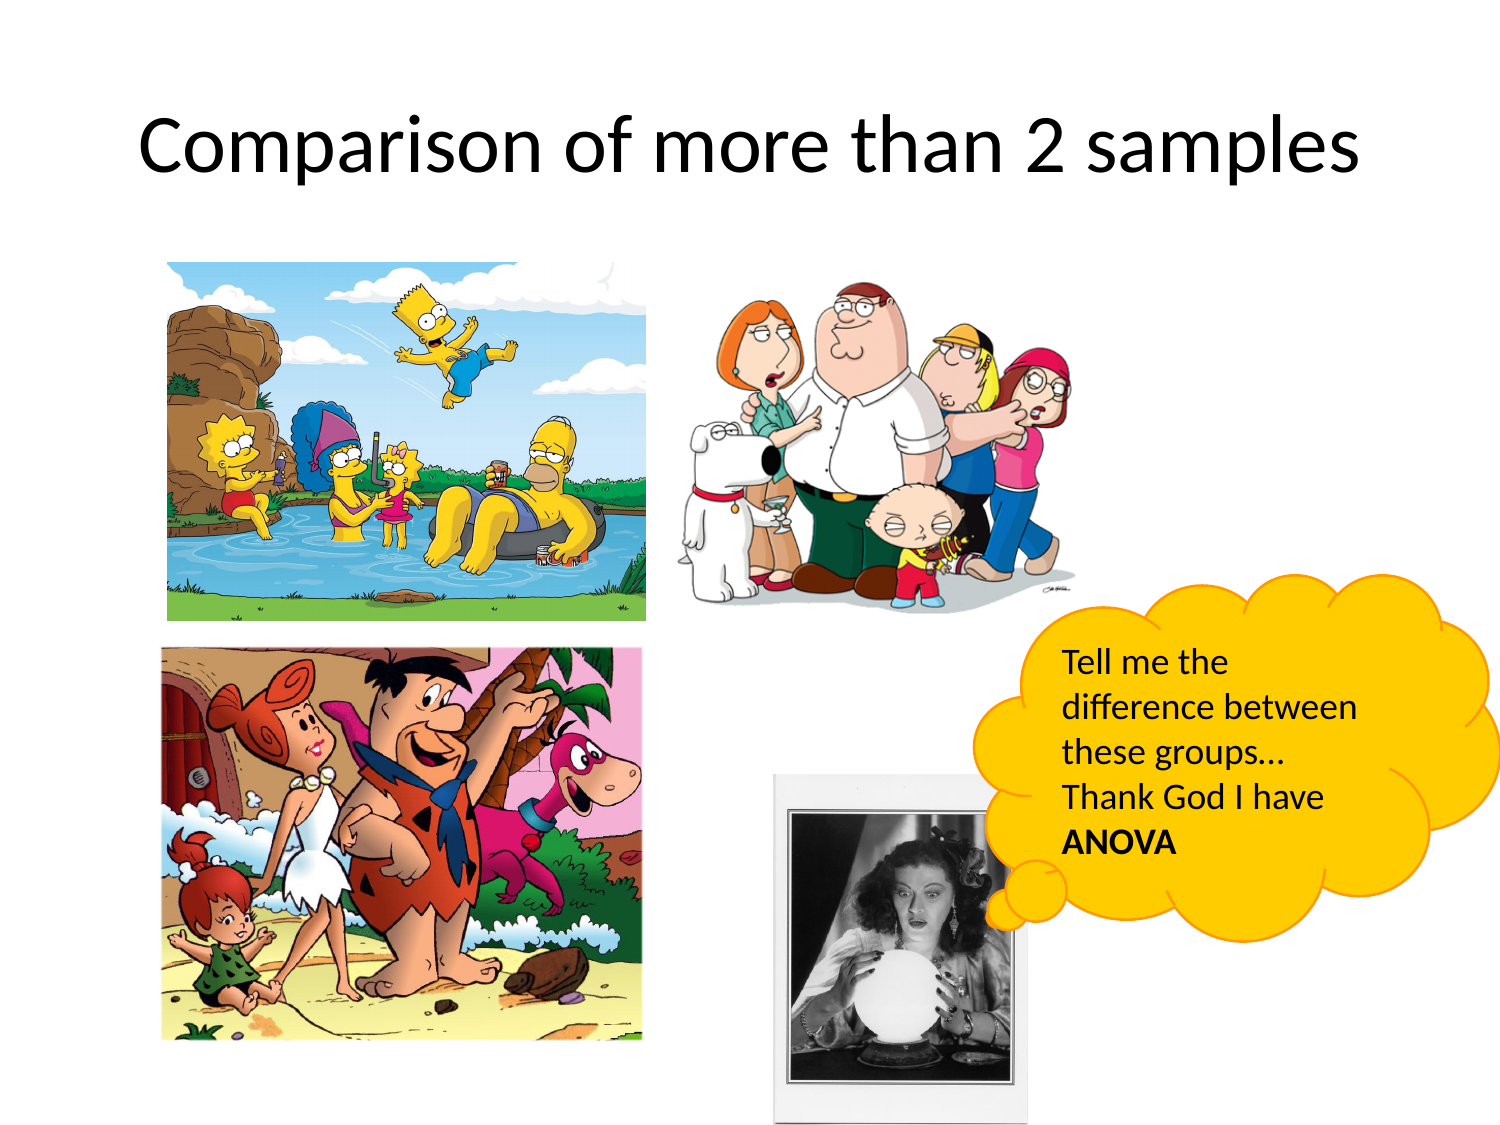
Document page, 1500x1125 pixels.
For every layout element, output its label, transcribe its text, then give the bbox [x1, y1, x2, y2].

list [166, 262, 646, 622]
title Comparison of more than 2 samples [75, 45, 1425, 233]
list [773, 774, 1028, 1125]
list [159, 645, 644, 1042]
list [666, 266, 1080, 615]
text_box Tell me the difference between these groups… Thank God I have ANOVA [973, 575, 1500, 942]
